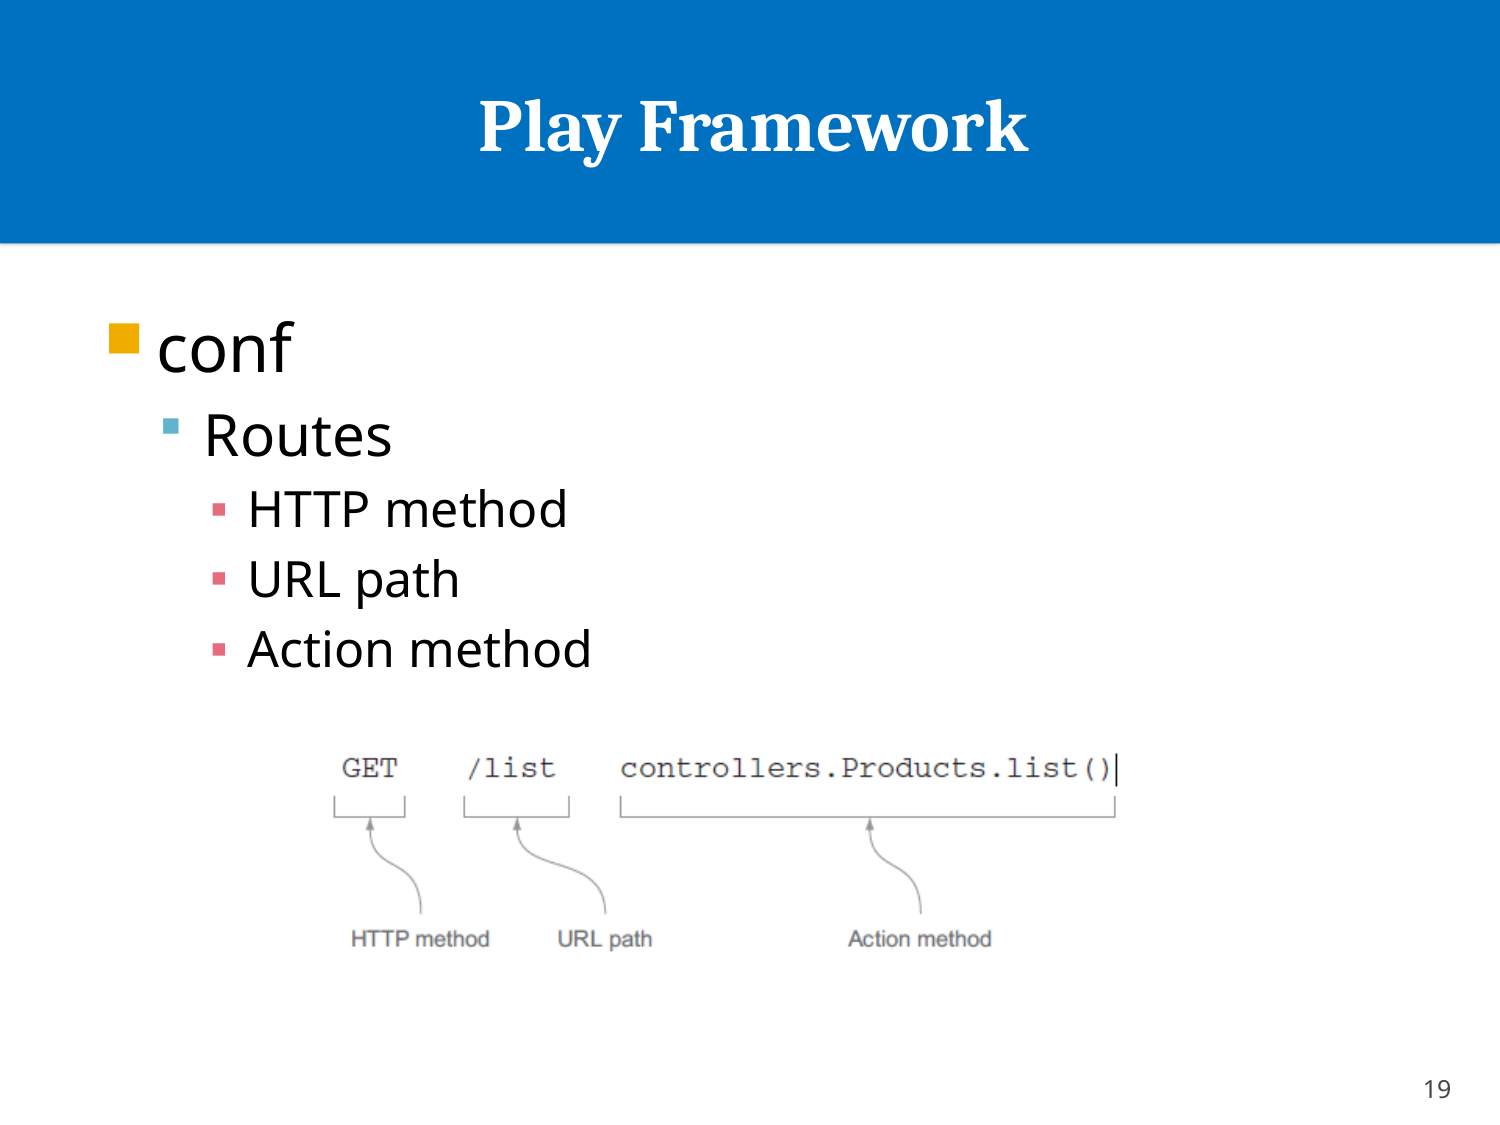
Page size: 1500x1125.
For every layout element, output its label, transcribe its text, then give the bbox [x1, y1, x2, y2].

list conf Routes HTTP method URL path Action method [75, 291, 1425, 1050]
slide_number 19 [1345, 1062, 1467, 1108]
picture [312, 727, 1155, 972]
title Play Framework [0, 0, 1500, 244]
